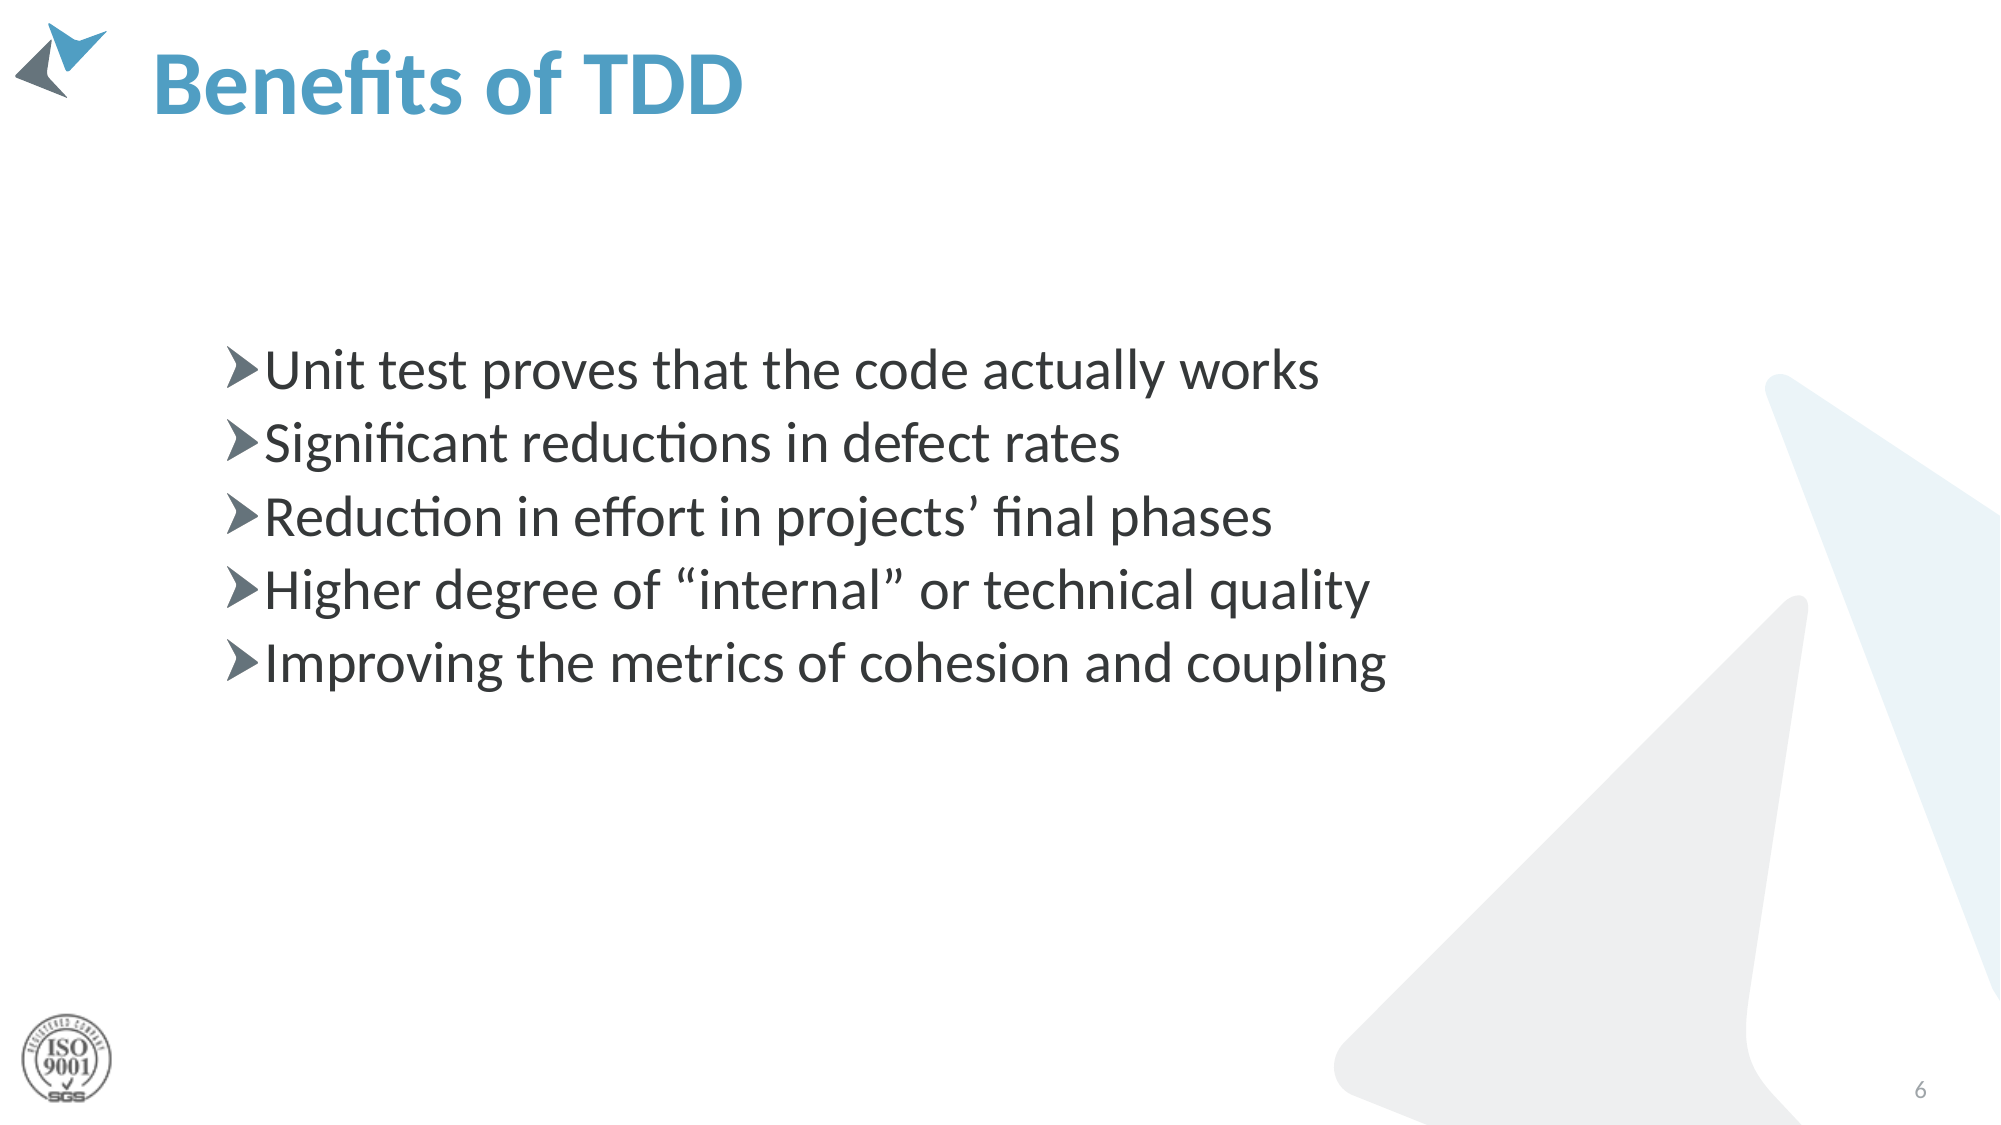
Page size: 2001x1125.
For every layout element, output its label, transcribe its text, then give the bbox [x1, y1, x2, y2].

picture [20, 1011, 115, 1106]
picture [227, 493, 263, 534]
title Benefits of TDD [137, 0, 1838, 158]
picture [227, 419, 263, 461]
picture [227, 346, 263, 388]
slide_number 6 [1899, 1058, 1990, 1119]
list Unit test proves that the code actually works Significant reductions in defect rates Reduction in effort in projects’ final phases Higher degree of “internal” or technical quality Improving the metrics of cohesion and coupling [137, 158, 1838, 1010]
picture [227, 566, 263, 608]
picture [227, 639, 263, 681]
